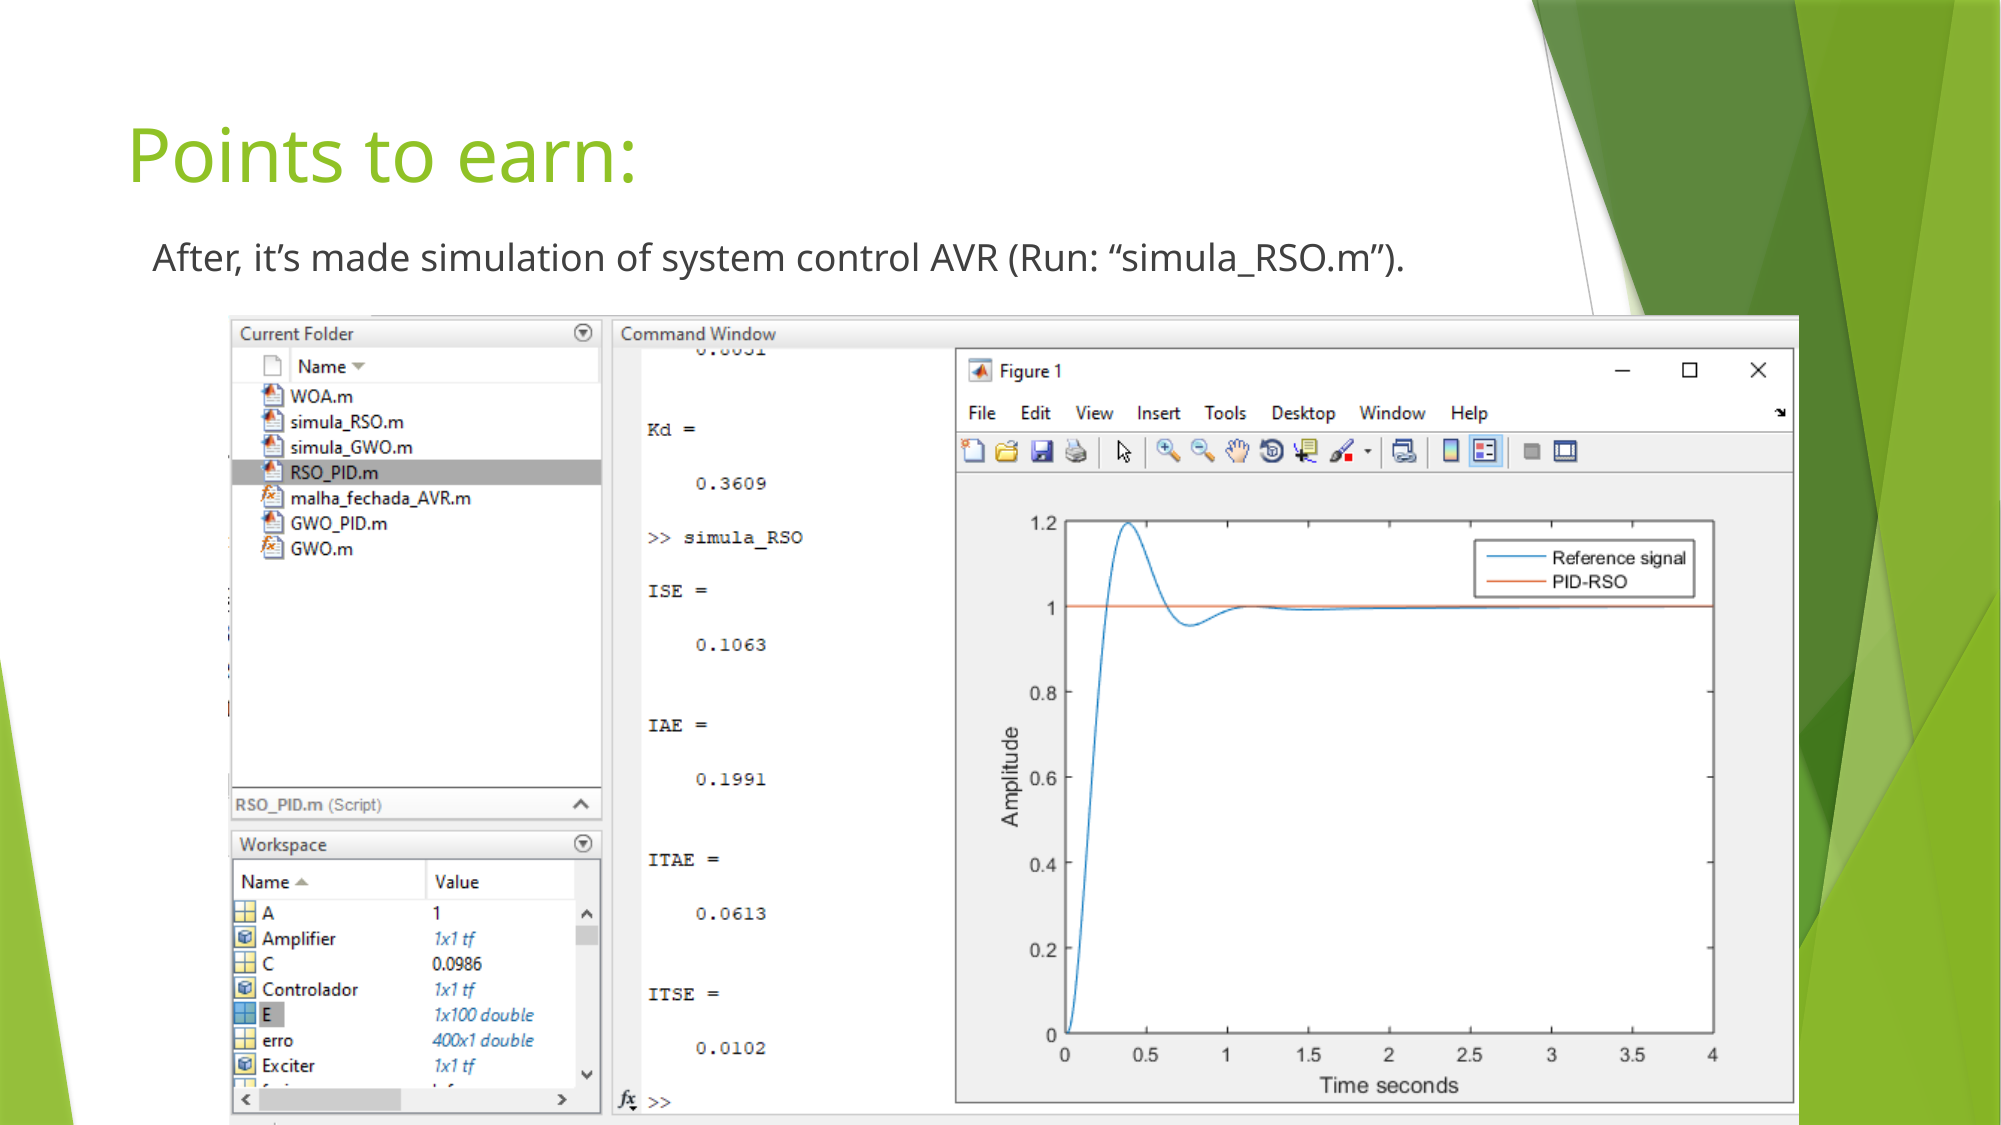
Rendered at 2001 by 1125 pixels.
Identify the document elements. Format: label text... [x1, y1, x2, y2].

title Points to earn: [111, 99, 1522, 317]
list After, it’s made simulation of system control AVR (Run: “simula_RSO.m”). [137, 226, 1948, 941]
picture [228, 315, 1799, 1125]
